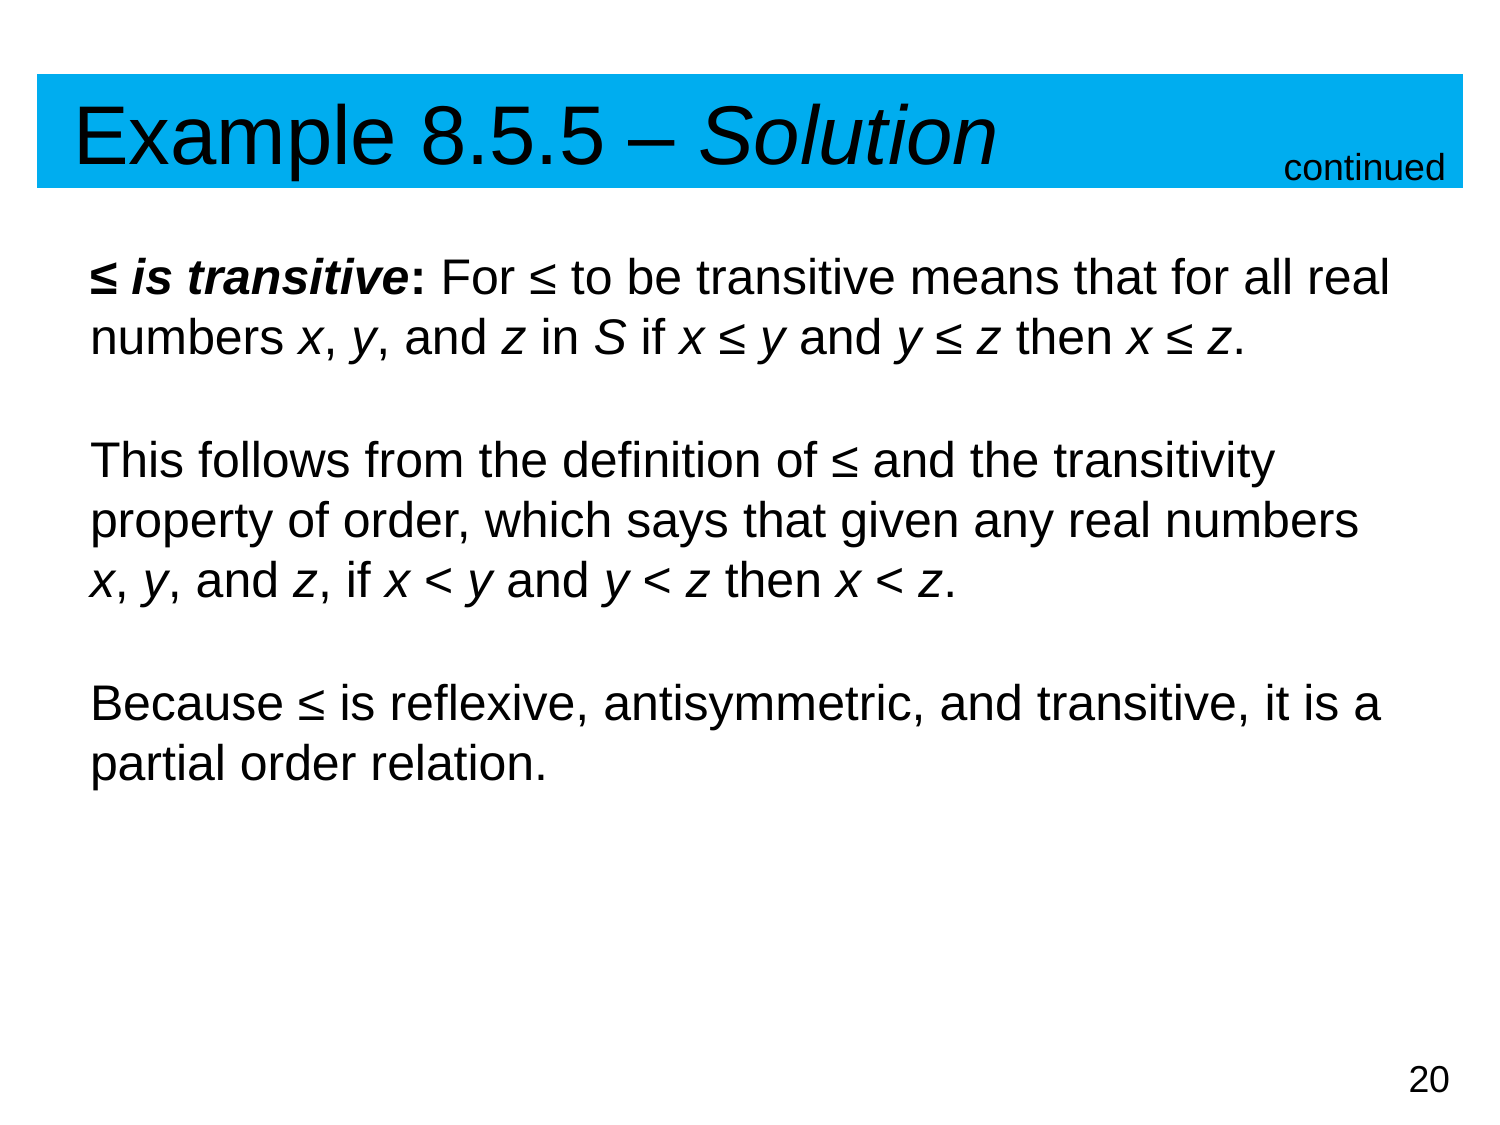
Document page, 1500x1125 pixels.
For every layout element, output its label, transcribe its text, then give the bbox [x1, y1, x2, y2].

list continued [1268, 135, 1463, 206]
title Example 8.5.5 – Solution [58, 37, 1408, 225]
list ≤ is transitive: For ≤ to be transitive means that for all real numbers x, y, and z in S if x ≤ y and y ≤ z then x ≤ z. This follows from the definition of ≤ and the transitivity property of order, which says that given any real numbers x, y, and z, if x < y and y < z then x < z. Because ≤ is reflexive, antisymmetric, and transitive, it is a partial order relation. [75, 237, 1425, 813]
